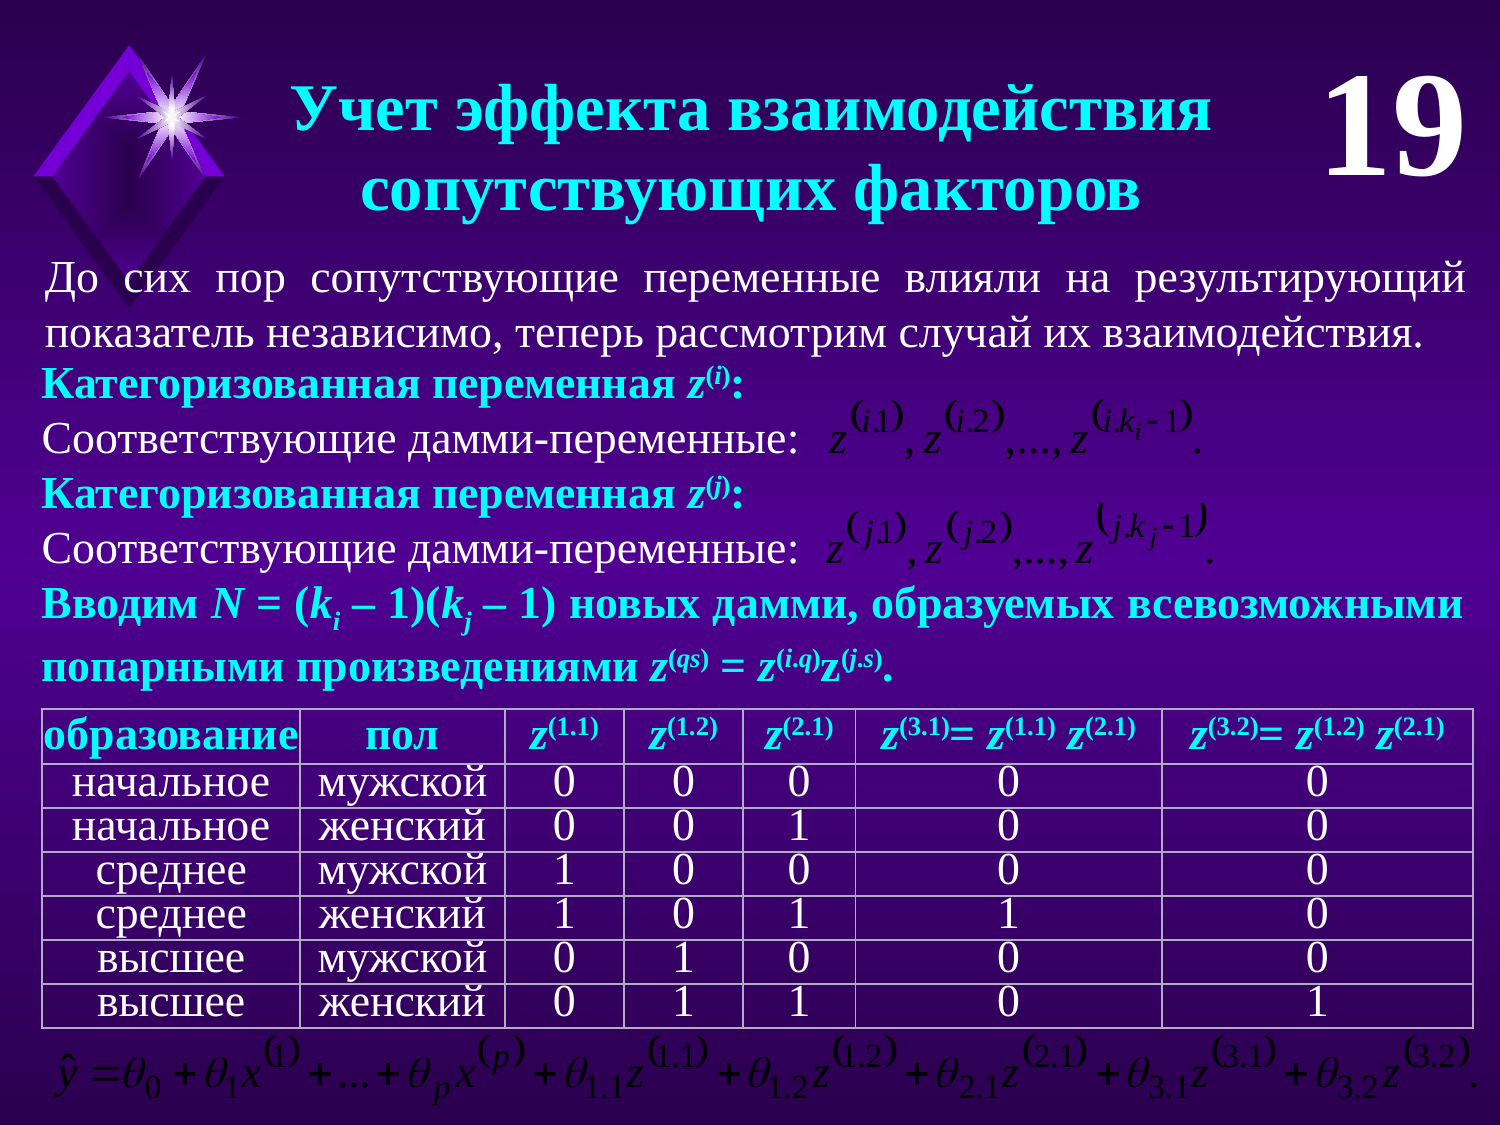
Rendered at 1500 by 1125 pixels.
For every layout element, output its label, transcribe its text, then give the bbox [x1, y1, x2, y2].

table_cell 0 [744, 853, 855, 895]
table_cell 0 [856, 985, 1161, 1027]
table_cell 1 [506, 853, 623, 895]
table_cell среднее [43, 897, 299, 939]
table_cell мужской [301, 853, 504, 895]
table_cell 0 [1163, 897, 1472, 939]
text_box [820, 396, 1207, 472]
table_cell 1 [1163, 985, 1472, 1027]
table_cell мужской [301, 765, 504, 807]
table_header образование [43, 710, 299, 763]
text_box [817, 503, 1223, 583]
table_cell 0 [856, 941, 1161, 983]
table_cell 1 [744, 897, 855, 939]
table_cell высшее [43, 985, 299, 1027]
table_cell 1 [625, 985, 742, 1027]
table_header z(1.2) [625, 710, 742, 763]
table_cell 0 [625, 897, 742, 939]
text_box 19 [1293, 17, 1482, 213]
table_header z(1.1) [506, 710, 623, 763]
text_box До сих пор сопутствующие переменные влияли на результирующий показатель независимо, теперь рассмотрим случай их взаимодействия. [29, 239, 1482, 364]
table_cell 0 [1163, 765, 1472, 807]
table_cell 0 [506, 941, 623, 983]
table_cell 1 [744, 985, 855, 1027]
table_cell 0 [856, 765, 1161, 807]
table_cell начальное [43, 809, 299, 851]
table_cell 0 [625, 809, 742, 851]
table_cell 0 [625, 765, 742, 807]
table_cell 0 [856, 853, 1161, 895]
table_cell среднее [43, 853, 299, 895]
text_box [46, 1031, 1484, 1114]
table_cell высшее [43, 941, 299, 983]
table_cell 0 [506, 985, 623, 1027]
table_header z(2.1) [744, 710, 855, 763]
table_cell 0 [856, 809, 1161, 851]
table_cell начальное [43, 765, 299, 807]
table_cell 0 [625, 853, 742, 895]
table_cell 0 [506, 765, 623, 807]
table_cell 0 [1163, 941, 1472, 983]
table_header z(3.2)= z(1.2) z(2.1) [1163, 710, 1472, 763]
table_cell 0 [744, 941, 855, 983]
text_box Учет эффекта взаимодействия сопутствующих факторов [29, 56, 1474, 232]
table_cell 0 [506, 809, 623, 851]
table_header z(3.1)= z(1.1) z(2.1) [856, 710, 1161, 763]
table_cell 1 [625, 941, 742, 983]
table_cell женский [301, 897, 504, 939]
table_cell женский [301, 809, 504, 851]
table_cell 0 [1163, 809, 1472, 851]
table_cell мужской [301, 941, 504, 983]
text_box Категоризованная переменная z(i): Соответствующие дамми-переменные: Категоризованная переменная z(j): Соответствующие дамми-переменные: Вводим N = (ki – 1)(kj – 1) новых дамми, образуемых всевозможными попарными произведениями z(qs) = z(i.q)z(j.s). [26, 345, 1479, 698]
table_cell 0 [744, 765, 855, 807]
table_cell 0 [1163, 853, 1472, 895]
table_header пол [301, 710, 504, 763]
table_cell 1 [506, 897, 623, 939]
table_cell 1 [856, 897, 1161, 939]
table_cell 1 [744, 809, 855, 851]
table_cell женский [301, 985, 504, 1027]
